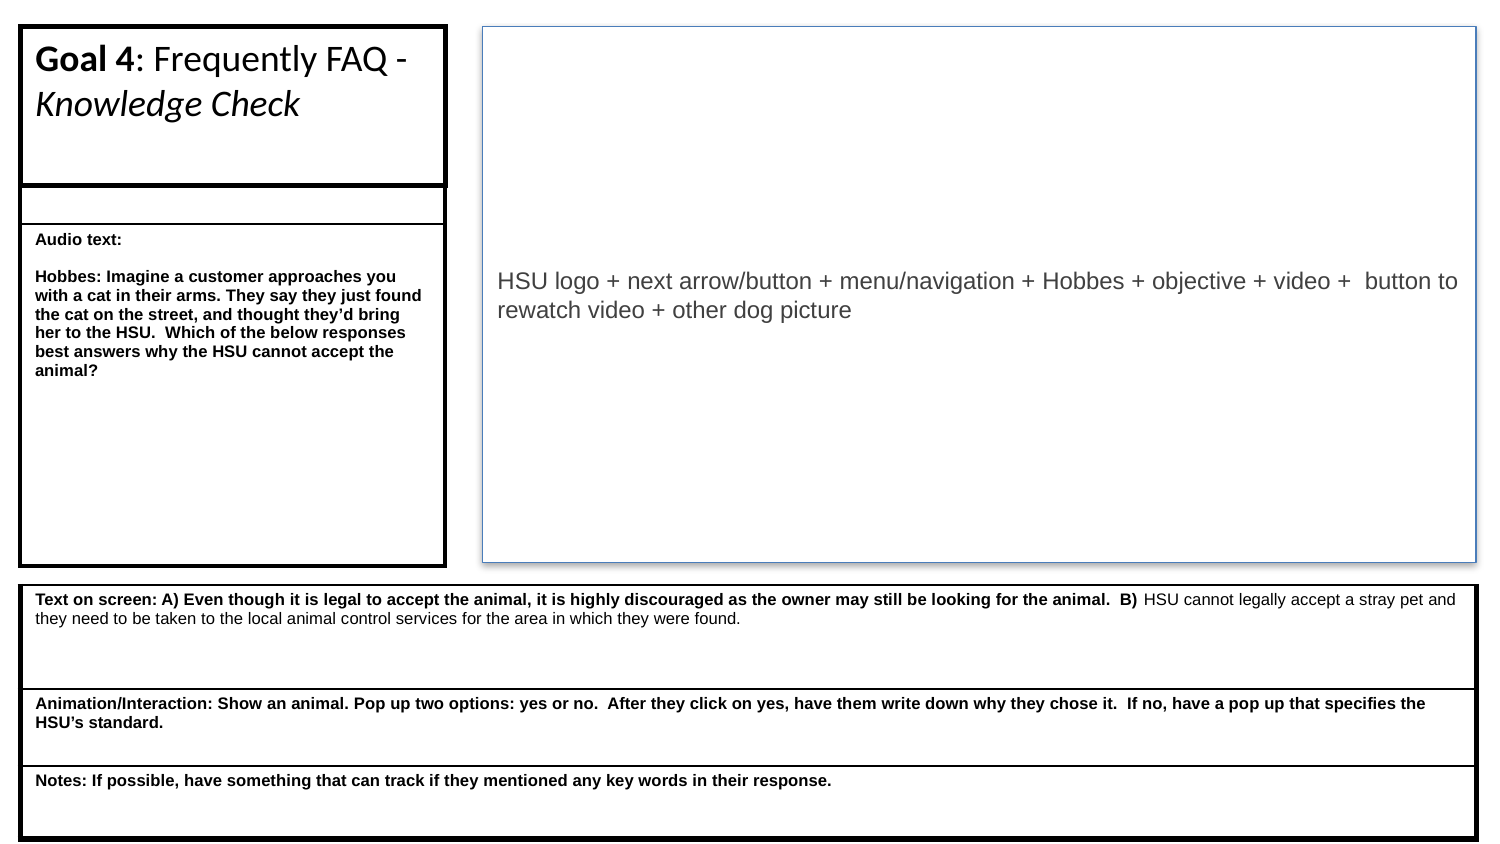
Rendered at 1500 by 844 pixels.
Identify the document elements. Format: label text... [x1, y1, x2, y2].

text_box Goal 4: Frequently FAQ - Knowledge Check [20, 26, 446, 186]
table_header Text on screen: A) Even though it is legal to accept the animal, it is highly discouraged as the owner may still be looking for the animal. B) HSU cannot legally accept a stray pet and they need to be taken to the local animal control services for the area in which they were found. [23, 586, 1474, 688]
table_cell Notes: If possible, have something that can track if they mentioned any key words in their response. [23, 767, 1474, 836]
table_cell Animation/Interaction: Show an animal. Pop up two options: yes or no. After they click on yes, have them write down why they chose it. If no, have a pop up that specifies the HSU’s standard. [23, 690, 1474, 765]
table_header [22, 188, 443, 223]
text_box HSU logo + next arrow/button + menu/navigation + Hobbes + objective + video + button to rewatch video + other dog picture [482, 26, 1477, 563]
table_cell Audio text: Hobbes: Imagine a customer approaches you with a cat in their arms. They say they just found the cat on the street, and thought they’d bring her to the HSU. Which of the below responses best answers why the HSU cannot accept the animal? [22, 225, 443, 564]
